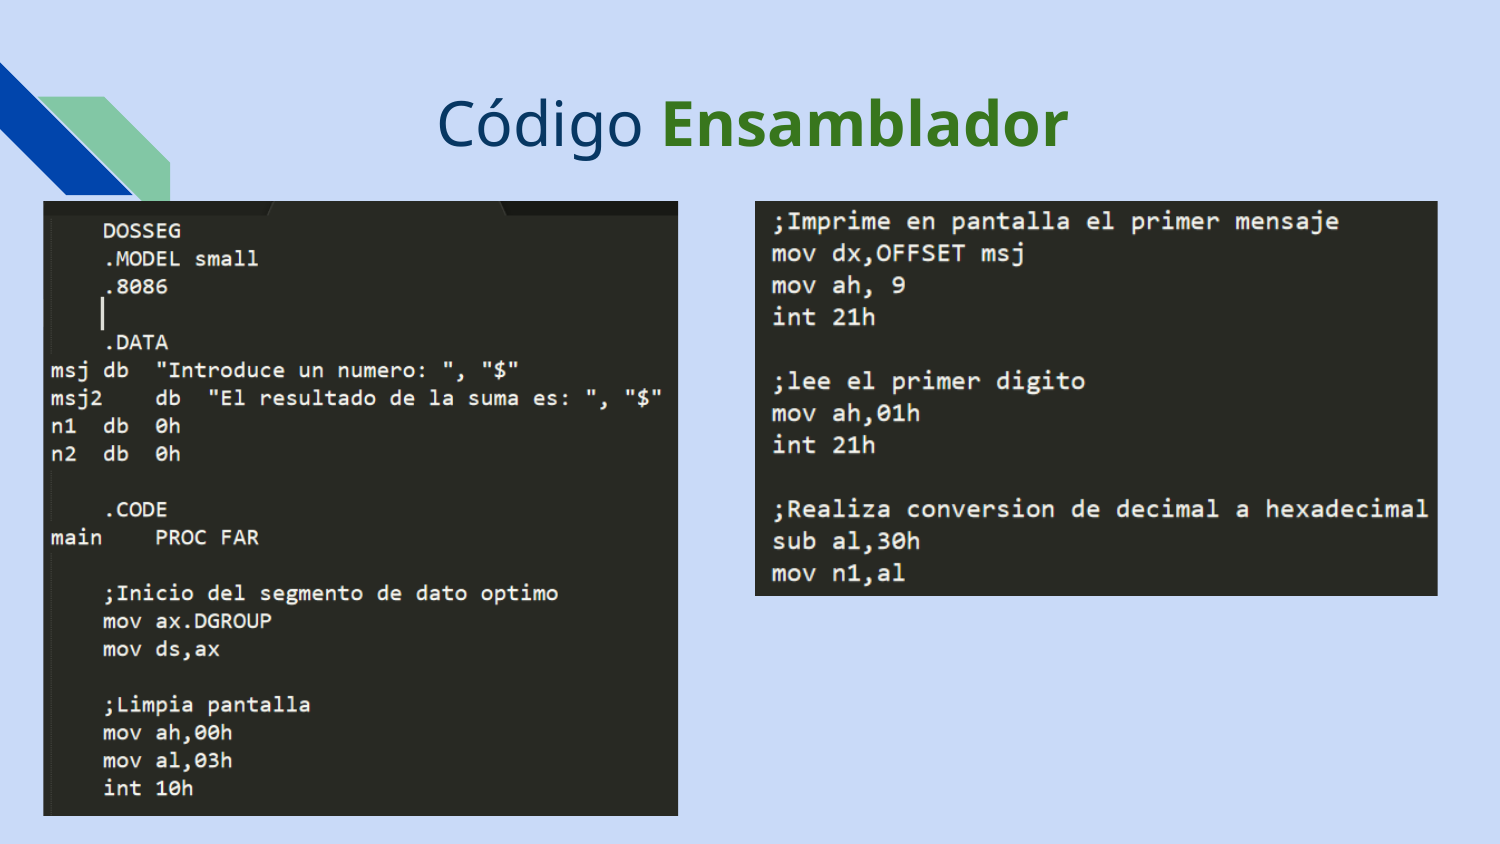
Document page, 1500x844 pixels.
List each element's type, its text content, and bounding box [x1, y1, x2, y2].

picture [754, 201, 1438, 596]
picture [43, 201, 679, 816]
title Código Ensamblador [93, 68, 1462, 219]
